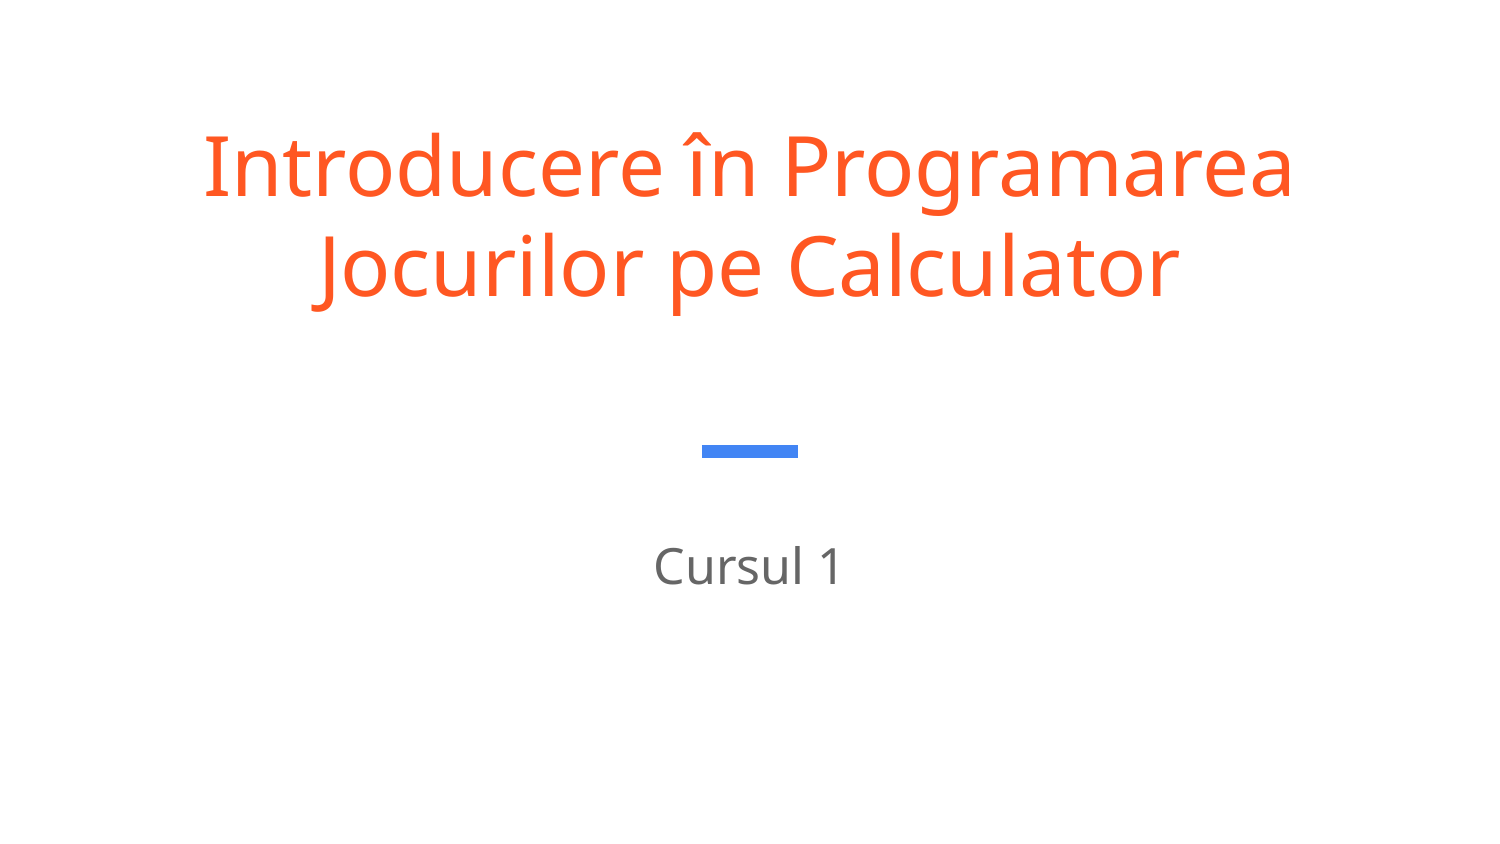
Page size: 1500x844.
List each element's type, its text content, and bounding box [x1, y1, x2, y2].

subtitle Cursul 1 [51, 519, 1449, 640]
title Introducere în Programarea Jocurilor pe Calculator [51, 97, 1449, 419]
